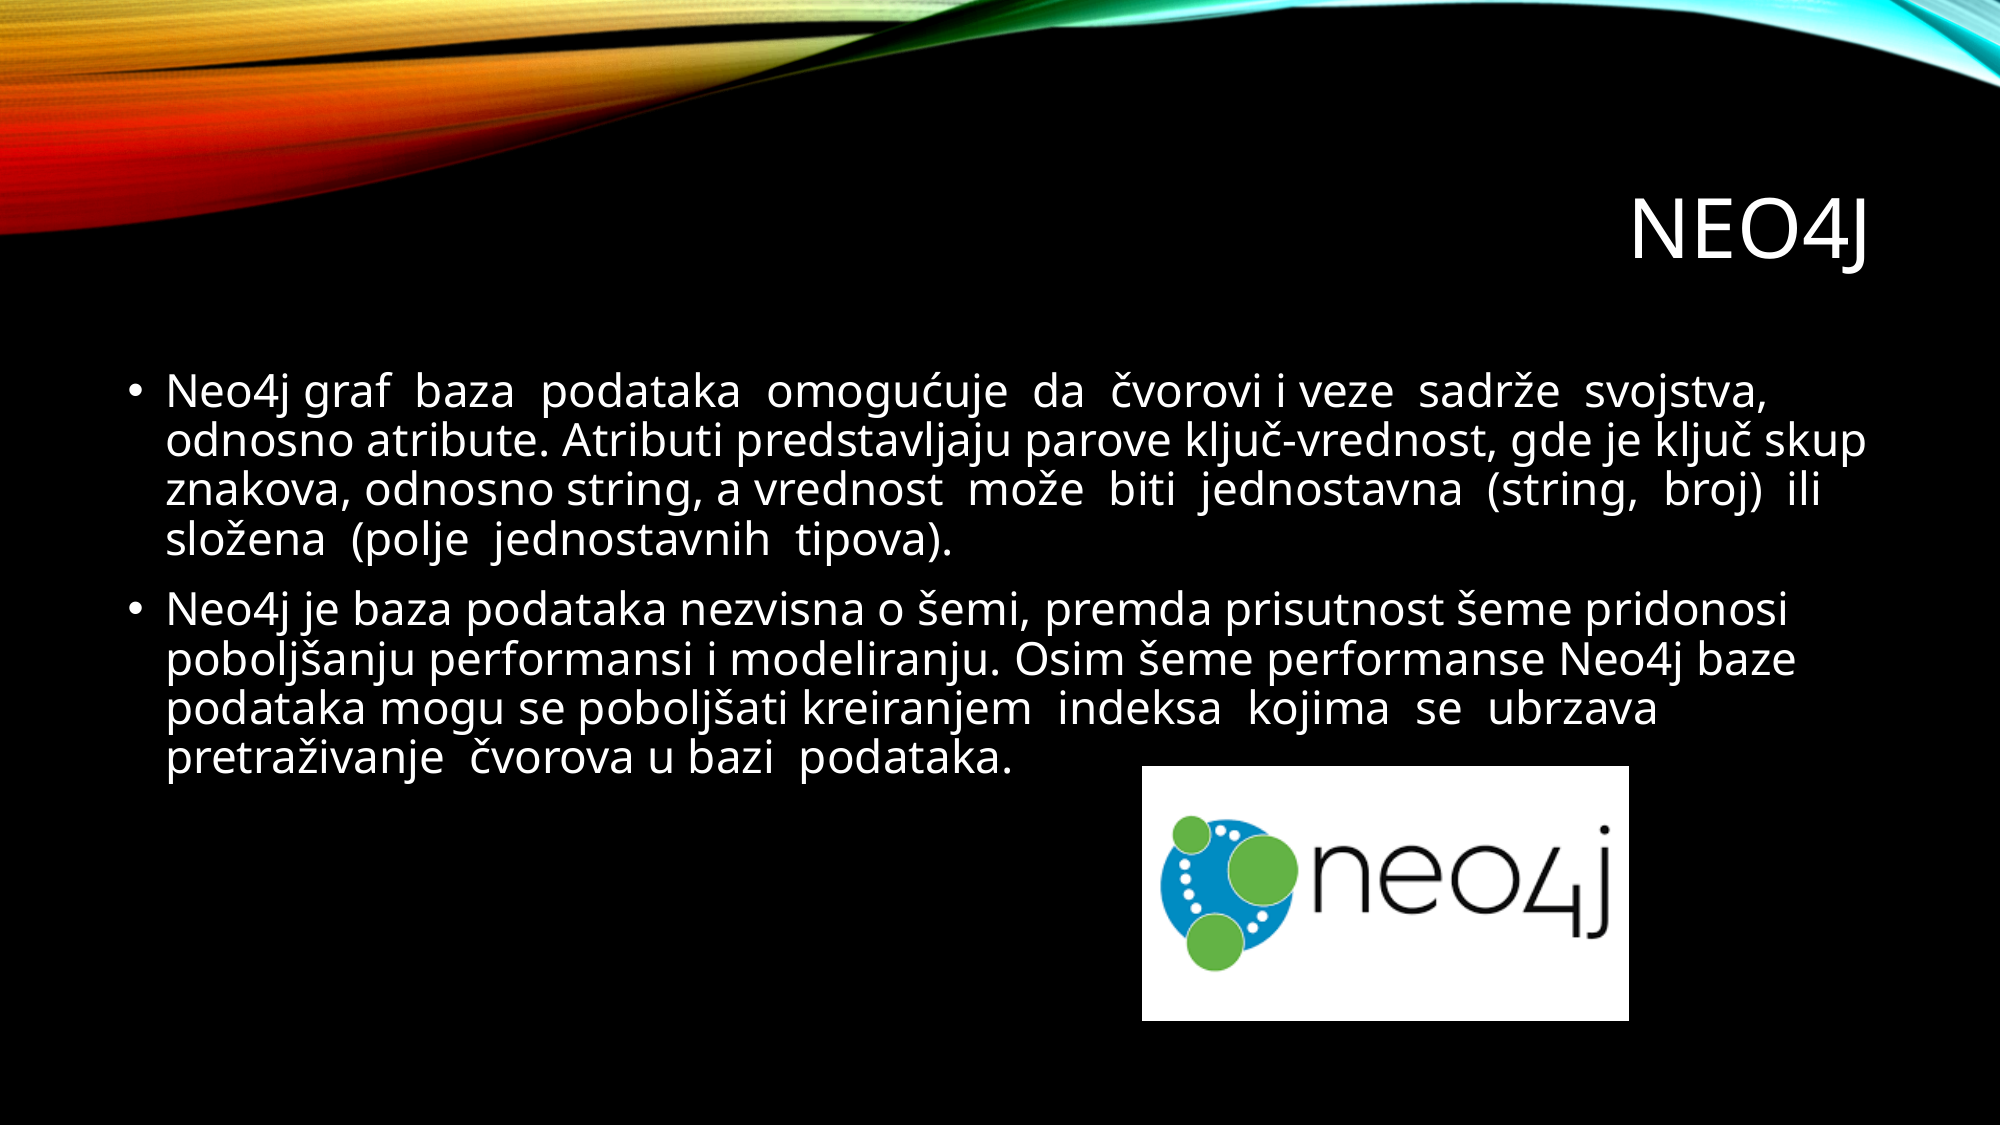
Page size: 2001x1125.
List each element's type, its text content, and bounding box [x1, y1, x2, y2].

picture [0, 0, 2000, 237]
list Neo4j graf baza podataka omogućuje da čvorovi i veze sadrže svojstva, odnosno atribute. Atributi predstavljaju parove ključ-vrednost, gde je ključ skup znakova, odnosno string, a vrednost može biti jednostavna (string, broj) ili složena (polje jednostavnih tipova). Neo4j je baza podataka nezvisna o šemi, premda prisutnost šeme pridonosi poboljšanju performansi i modeliranju. Osim šeme performanse Neo4j baze podataka mogu se poboljšati kreiranjem indeksa kojima se ubrzava pretraživanje čvorova u bazi podataka. [112, 360, 1888, 1021]
title Neo4j [474, 125, 1888, 338]
picture [1142, 766, 1629, 1021]
